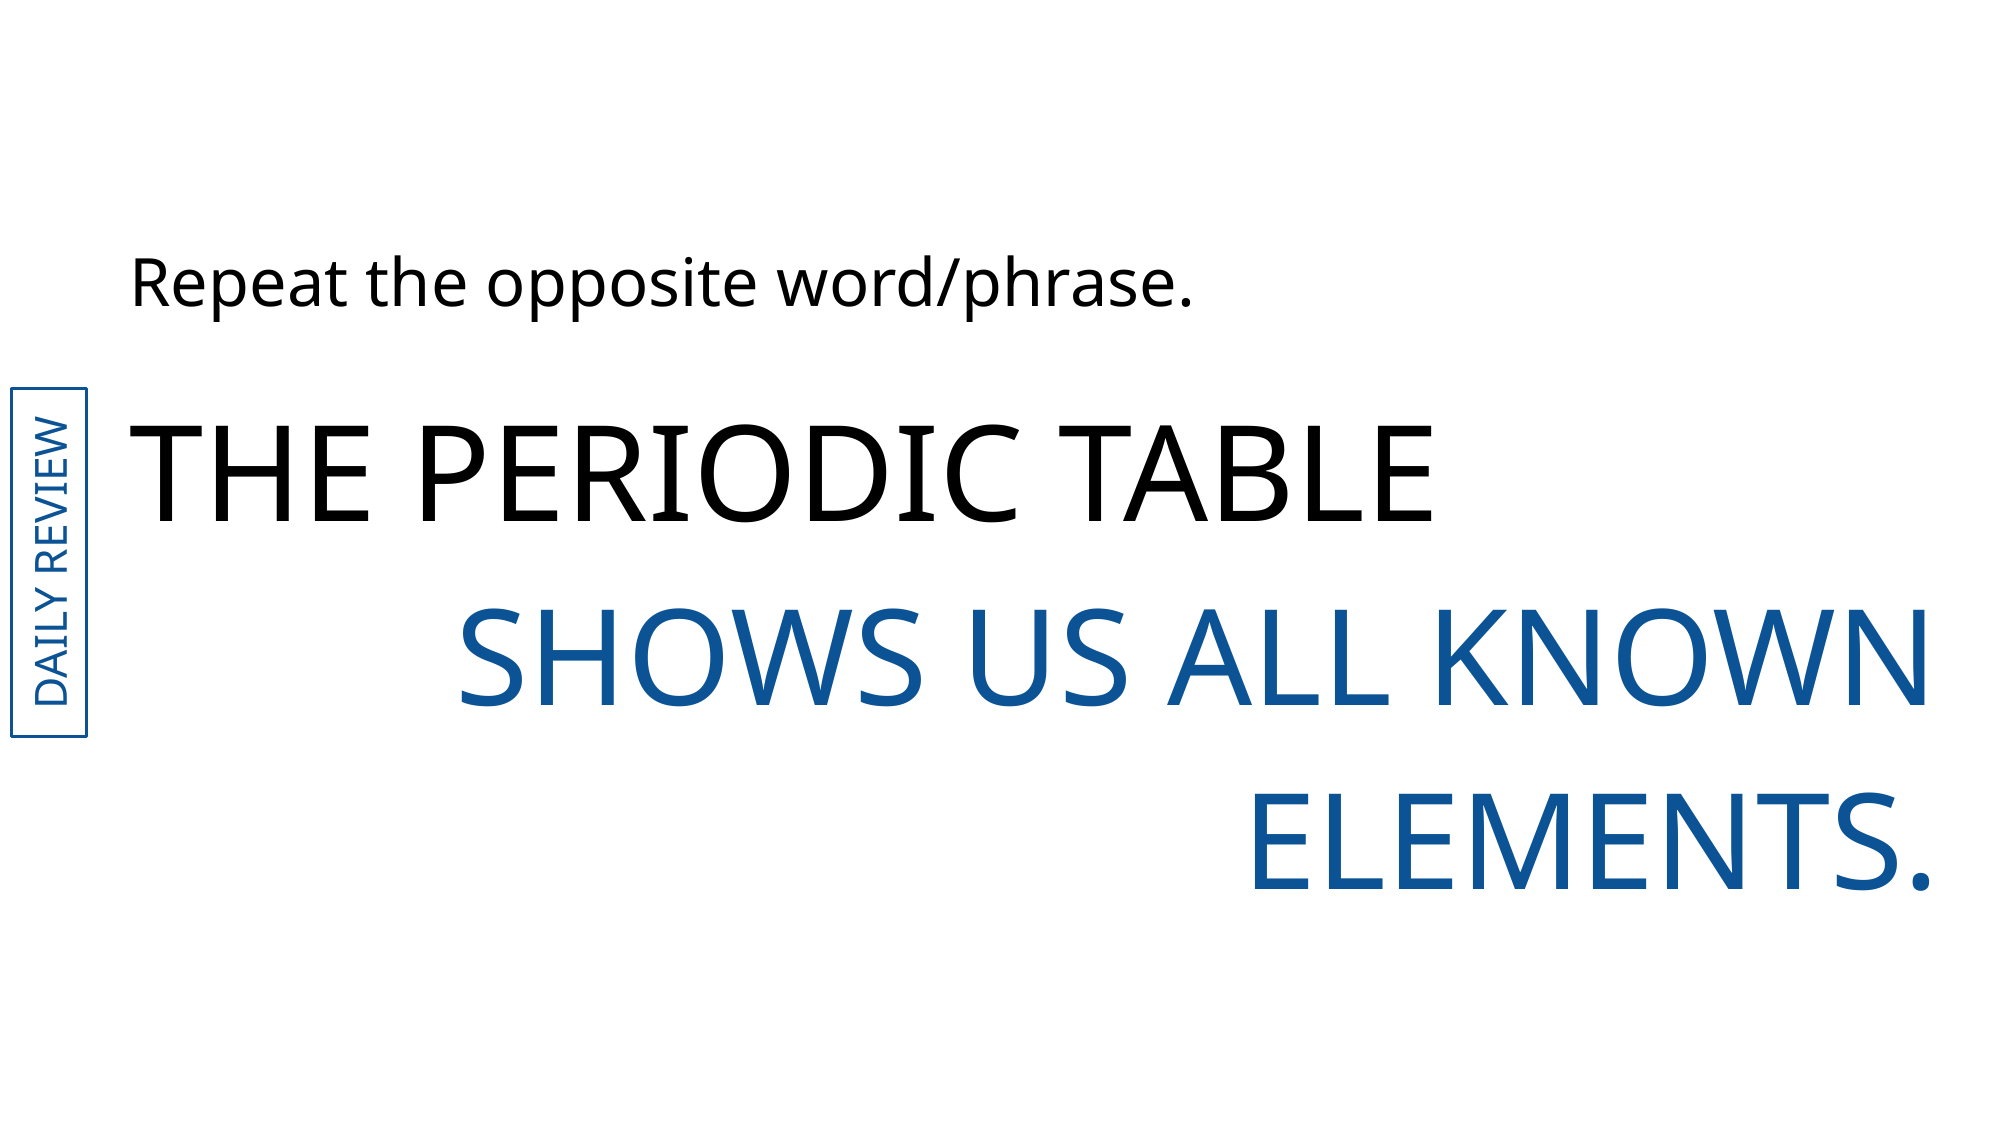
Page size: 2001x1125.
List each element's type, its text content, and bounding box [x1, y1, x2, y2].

list Repeat the opposite word/phrase. THE PERIODIC TABLE SHOWS US ALL KNOWN ELEMENTS. [109, 123, 1960, 1020]
